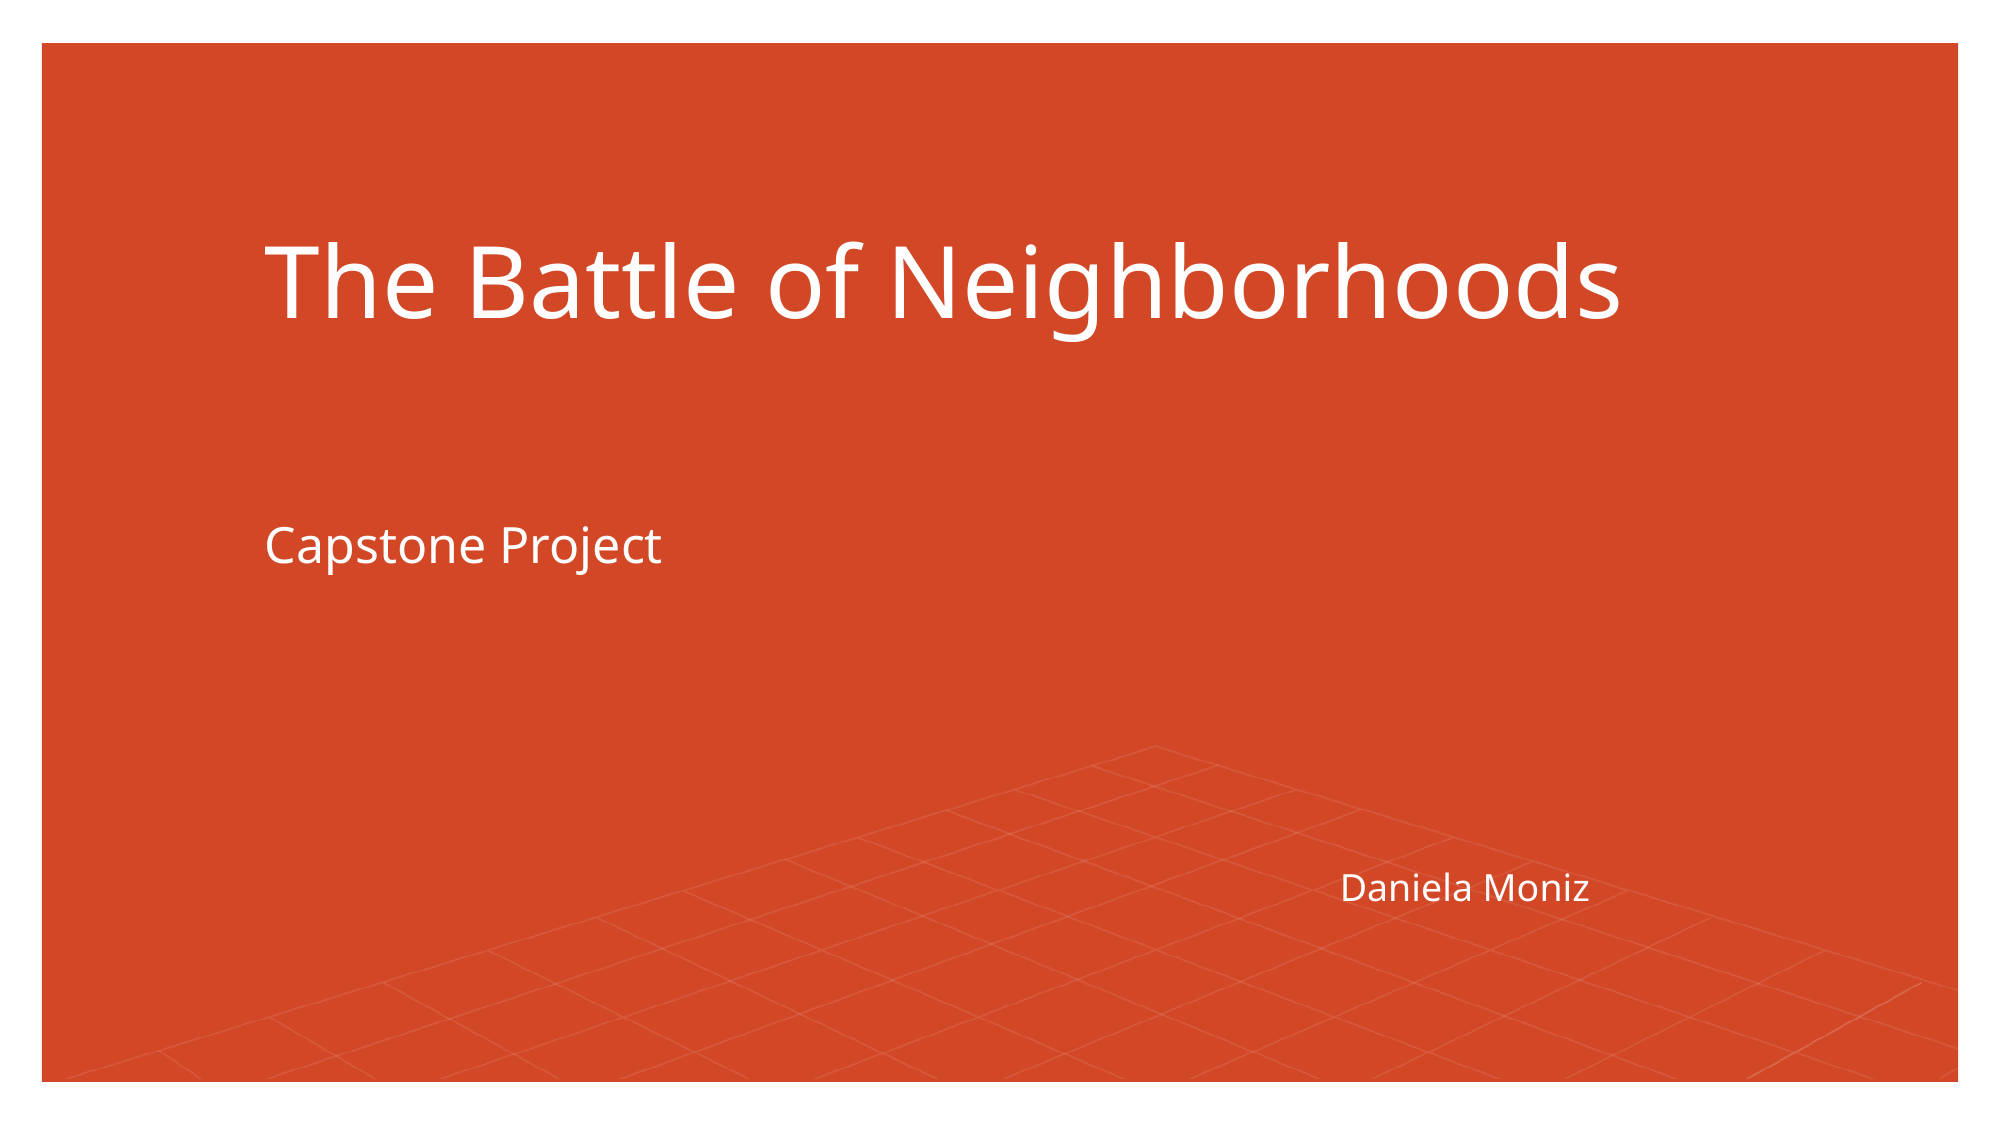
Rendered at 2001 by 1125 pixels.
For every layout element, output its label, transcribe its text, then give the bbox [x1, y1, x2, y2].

picture [56, 745, 1979, 1079]
text_box Daniela Moniz [1325, 862, 1727, 944]
title The Battle of Neighborhoods [249, 218, 1750, 513]
subtitle Capstone Project [249, 513, 1750, 725]
